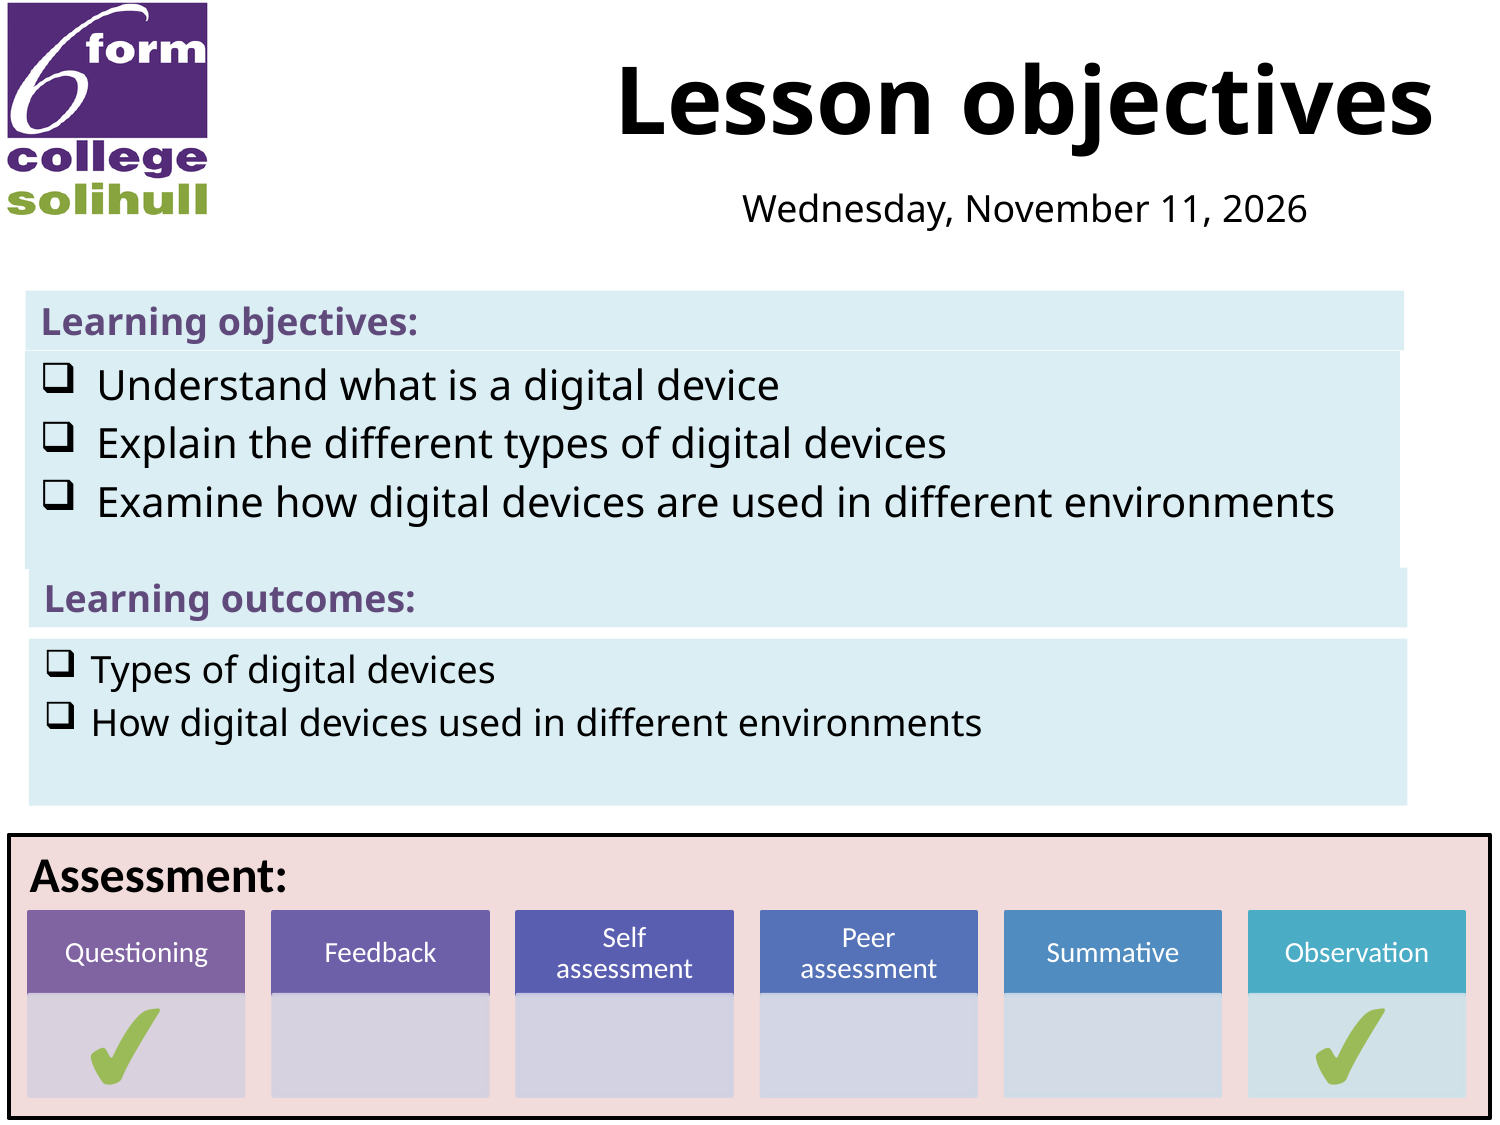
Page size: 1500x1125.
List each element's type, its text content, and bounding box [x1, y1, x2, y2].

list Types of digital devices How digital devices used in different environments [28, 638, 1408, 806]
picture [0, 0, 213, 218]
list Understand what is a digital device Explain the different types of digital devices Examine how digital devices are used in different environments [24, 351, 1400, 570]
